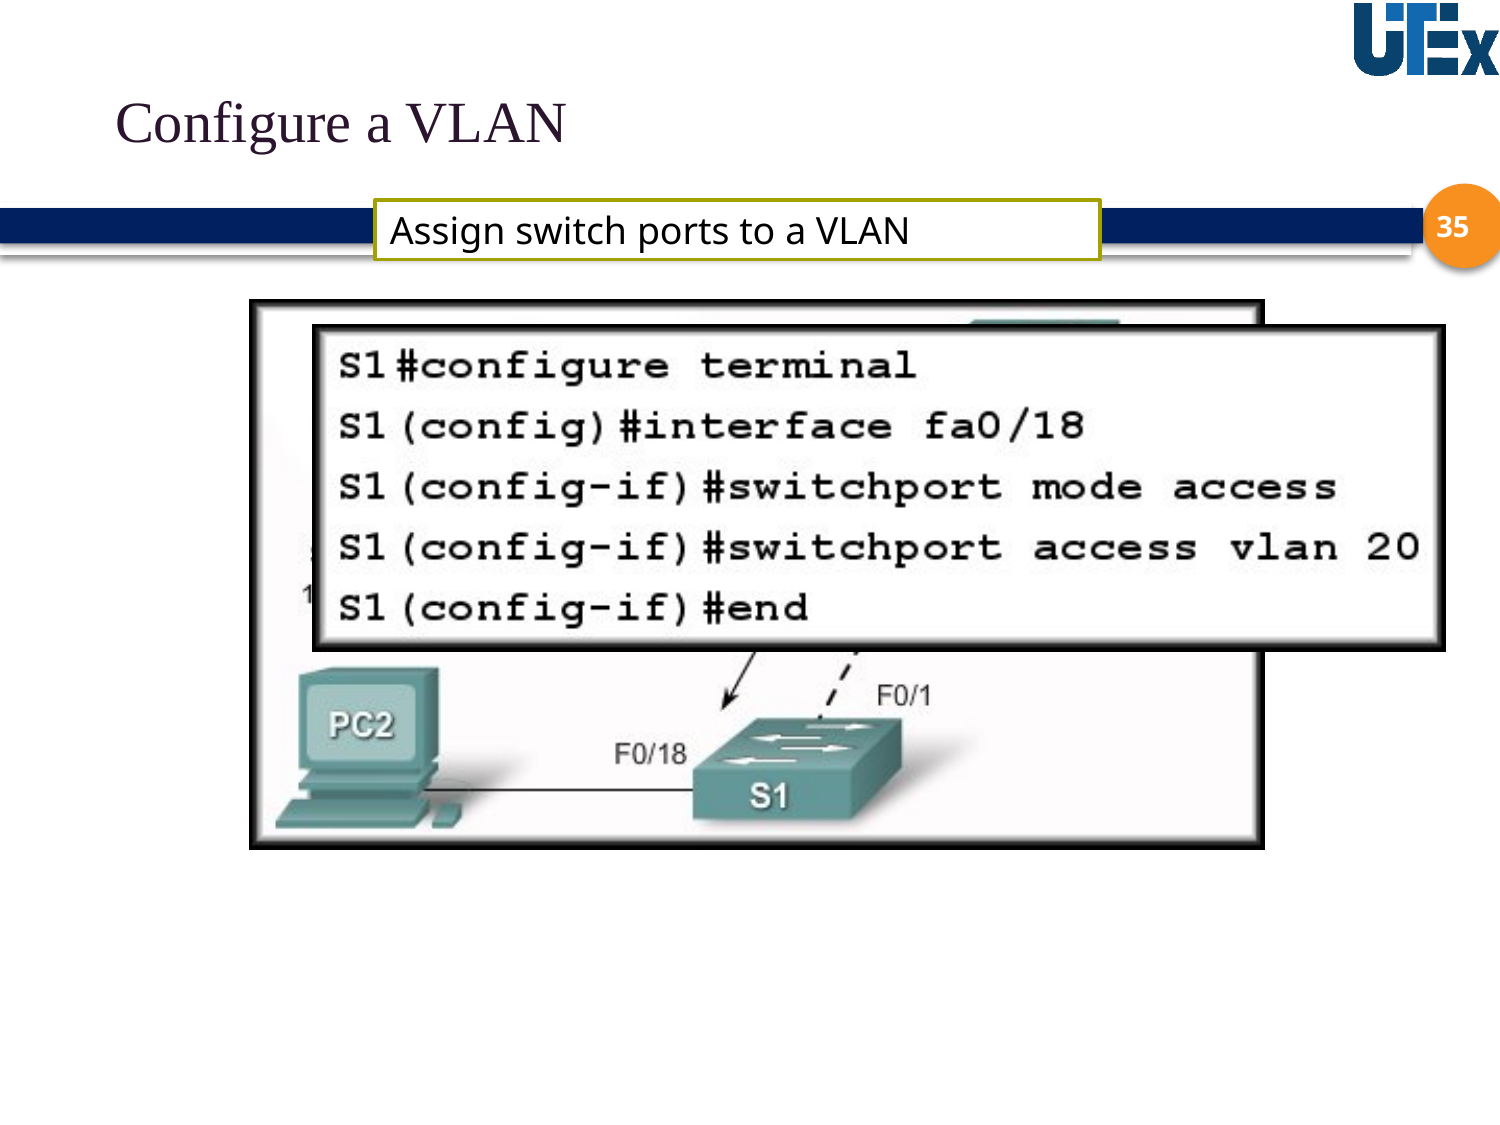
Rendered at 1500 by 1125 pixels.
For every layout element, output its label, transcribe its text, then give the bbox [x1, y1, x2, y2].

text_box Assign switch ports to a VLAN [373, 198, 1102, 261]
picture [249, 299, 1447, 851]
title Configure a VLAN [100, 37, 1438, 200]
slide_number 35 [1409, 208, 1497, 249]
picture [1354, 3, 1499, 76]
